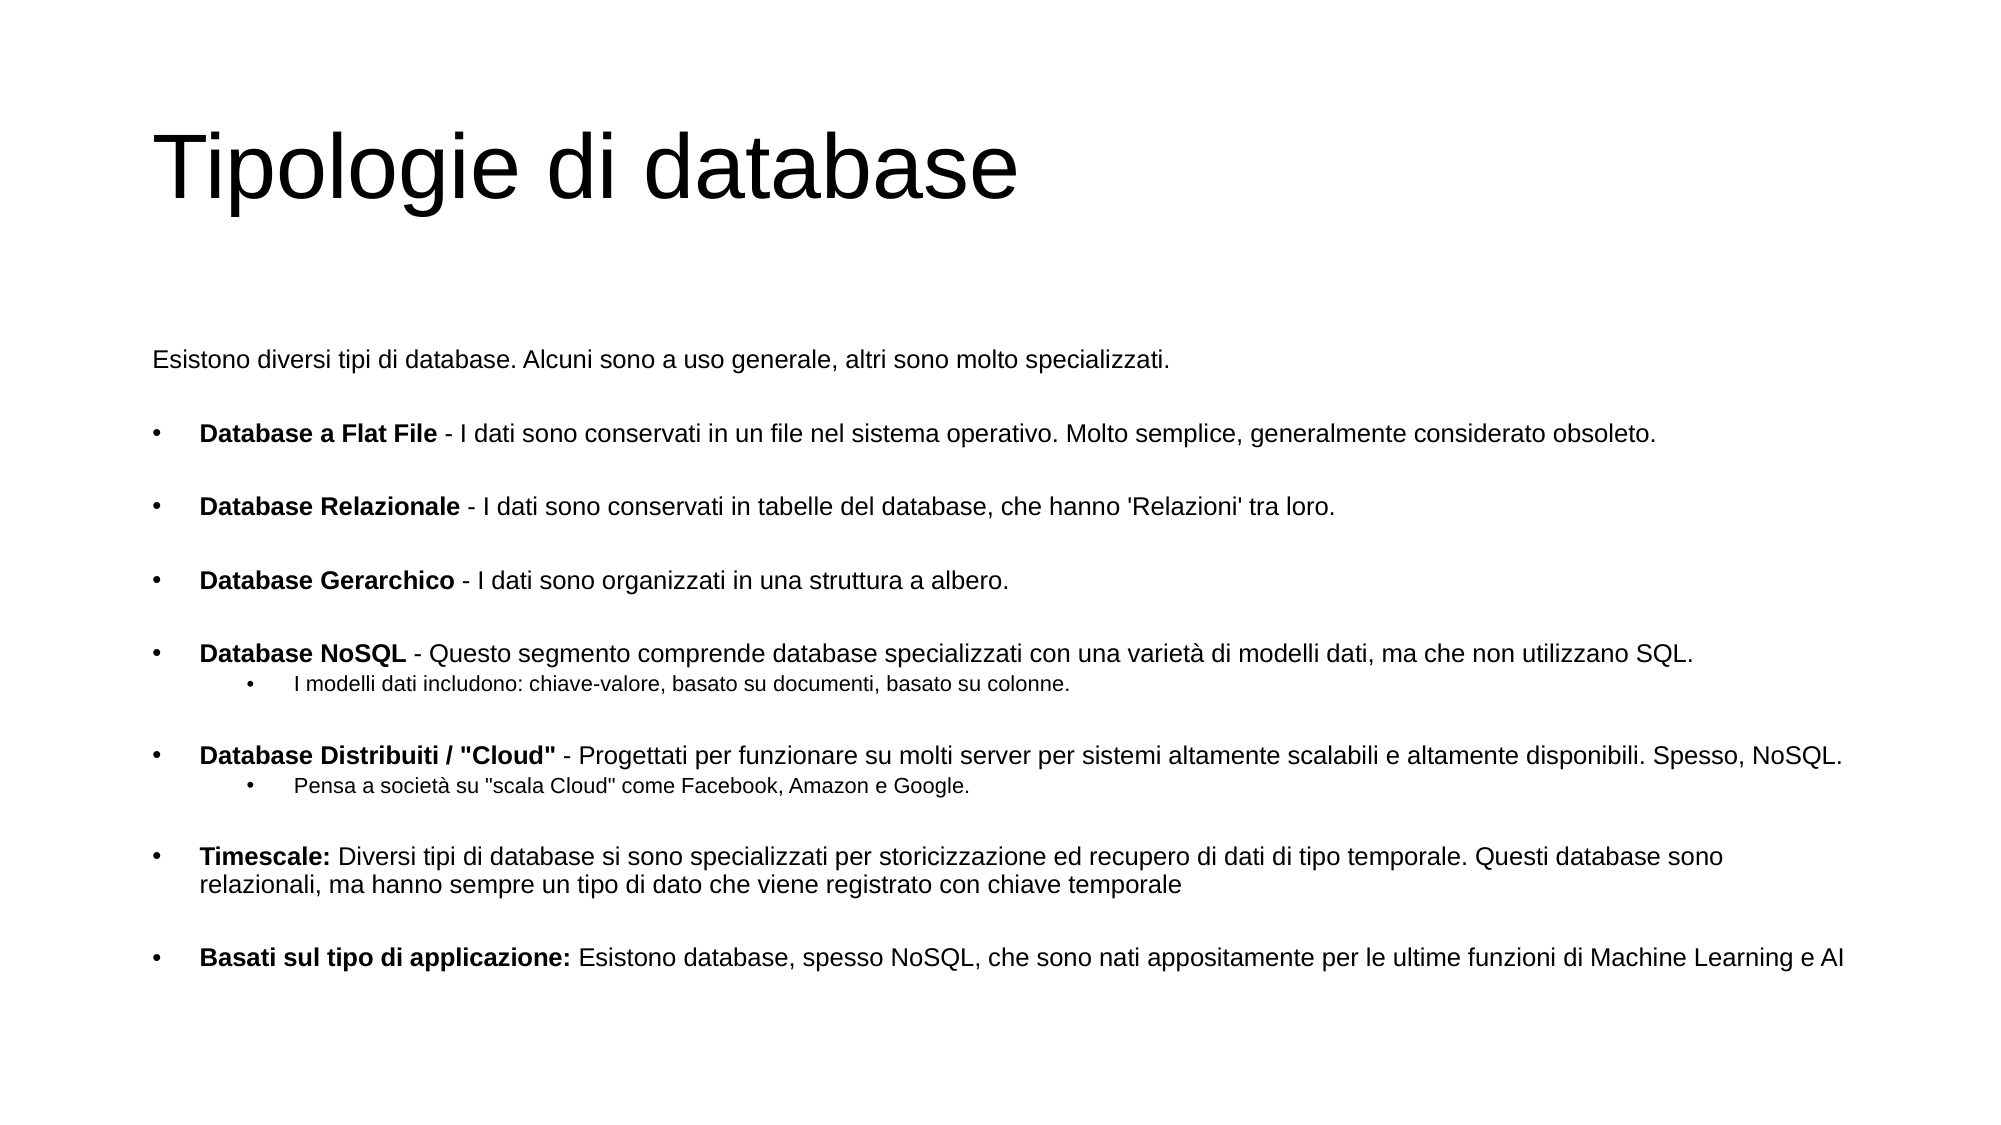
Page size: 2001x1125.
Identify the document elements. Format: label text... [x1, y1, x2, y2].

title Tipologie di database [137, 59, 1863, 278]
list Esistono diversi tipi di database. Alcuni sono a uso generale, altri sono molto specializzati. Database a Flat File - I dati sono conservati in un file nel sistema operativo. Molto semplice, generalmente considerato obsoleto. Database Relazionale - I dati sono conservati in tabelle del database, che hanno 'Relazioni' tra loro. Database Gerarchico - I dati sono organizzati in una struttura a albero. Database NoSQL - Questo segmento comprende database specializzati con una varietà di modelli dati, ma che non utilizzano SQL. I modelli dati includono: chiave-valore, basato su documenti, basato su colonne. Database Distribuiti / "Cloud" - Progettati per funzionare su molti server per sistemi altamente scalabili e altamente disponibili. Spesso, NoSQL. Pensa a società su "scala Cloud" come Facebook, Amazon e Google. Timescale: Diversi tipi di database si sono specializzati per storicizzazione ed recupero di dati di tipo temporale. Questi database sono relazionali, ma hanno sempre un tipo di dato che viene registrato con chiave temporale Basati sul tipo di applicazione: Esistono database, spesso NoSQL, che sono nati appositamente per le ultime funzioni di Machine Learning e AI [137, 299, 1863, 1014]
